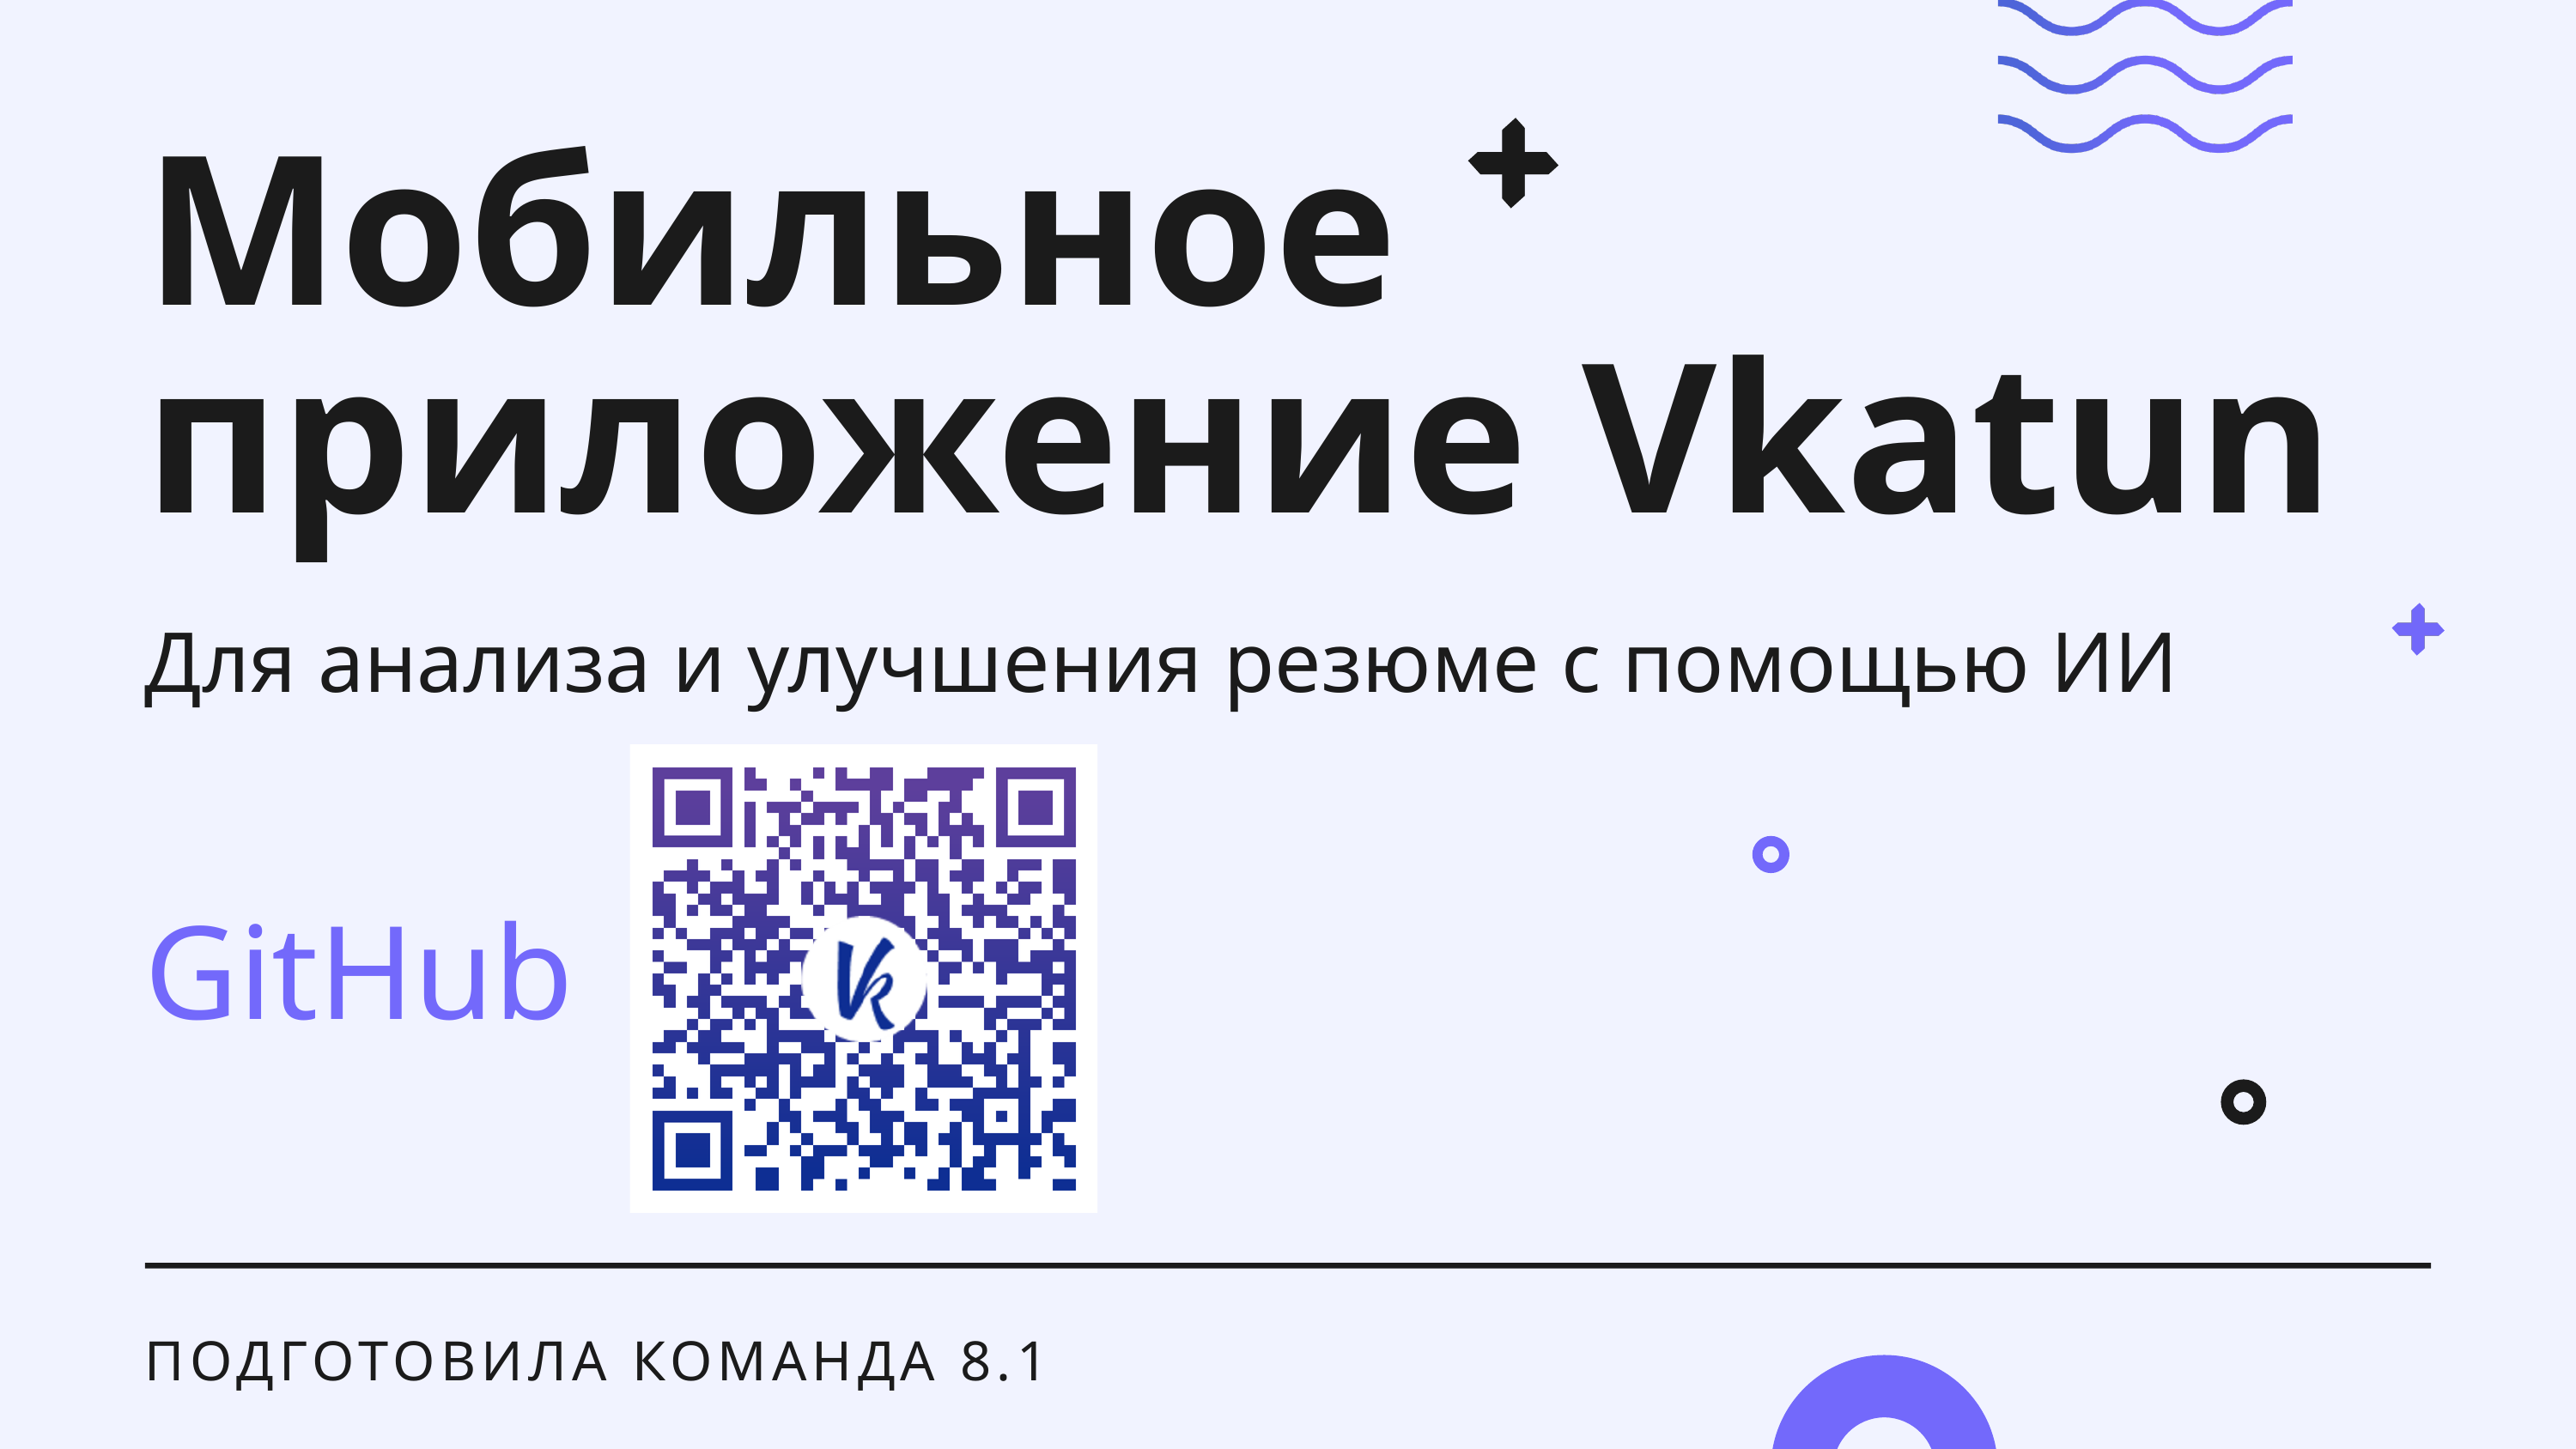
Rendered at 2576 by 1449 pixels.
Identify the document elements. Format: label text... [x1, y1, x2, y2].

text_box GitHub [144, 903, 603, 1046]
text_box ПОДГОТОВИЛА КОМАНДА 8.1 [144, 1315, 2258, 1392]
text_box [1752, 835, 1790, 874]
text_box Мобильное приложение Vkatun [144, 139, 2419, 555]
text_box [1997, 0, 2293, 163]
text_box [2391, 603, 2445, 656]
text_box [629, 744, 1098, 1213]
text_box [144, 1263, 2432, 1269]
text_box [1467, 118, 1559, 209]
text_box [2221, 1079, 2267, 1125]
text_box Для анализа и улучшения резюме с помощью ИИ [144, 592, 2244, 709]
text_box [1771, 1355, 1998, 1449]
